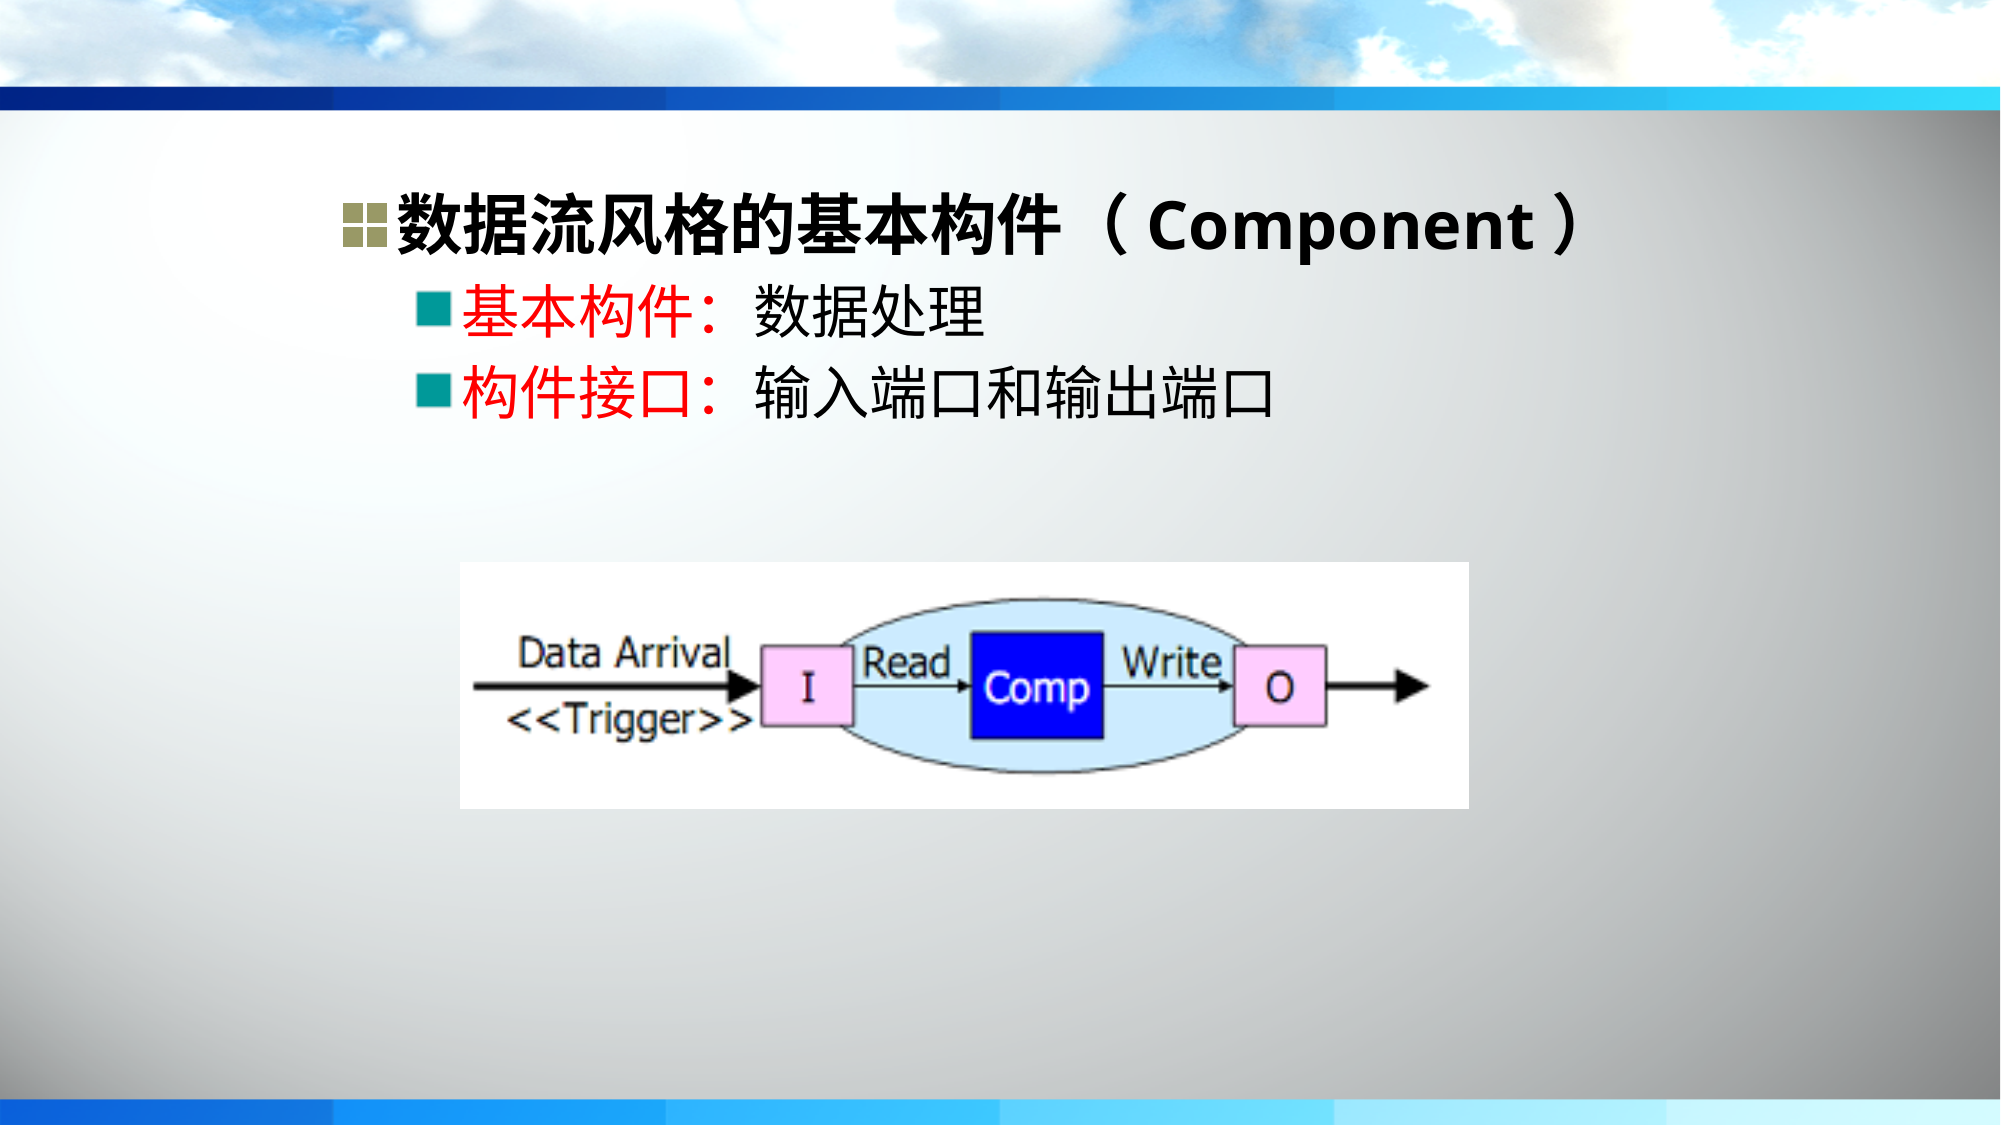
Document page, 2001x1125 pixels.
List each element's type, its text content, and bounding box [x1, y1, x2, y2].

list 数据流风格的基本构件（Component） 基本构件：数据处理 构件接口：输入端口和输出端口 [324, 175, 1669, 1055]
picture [0, 0, 2001, 1125]
